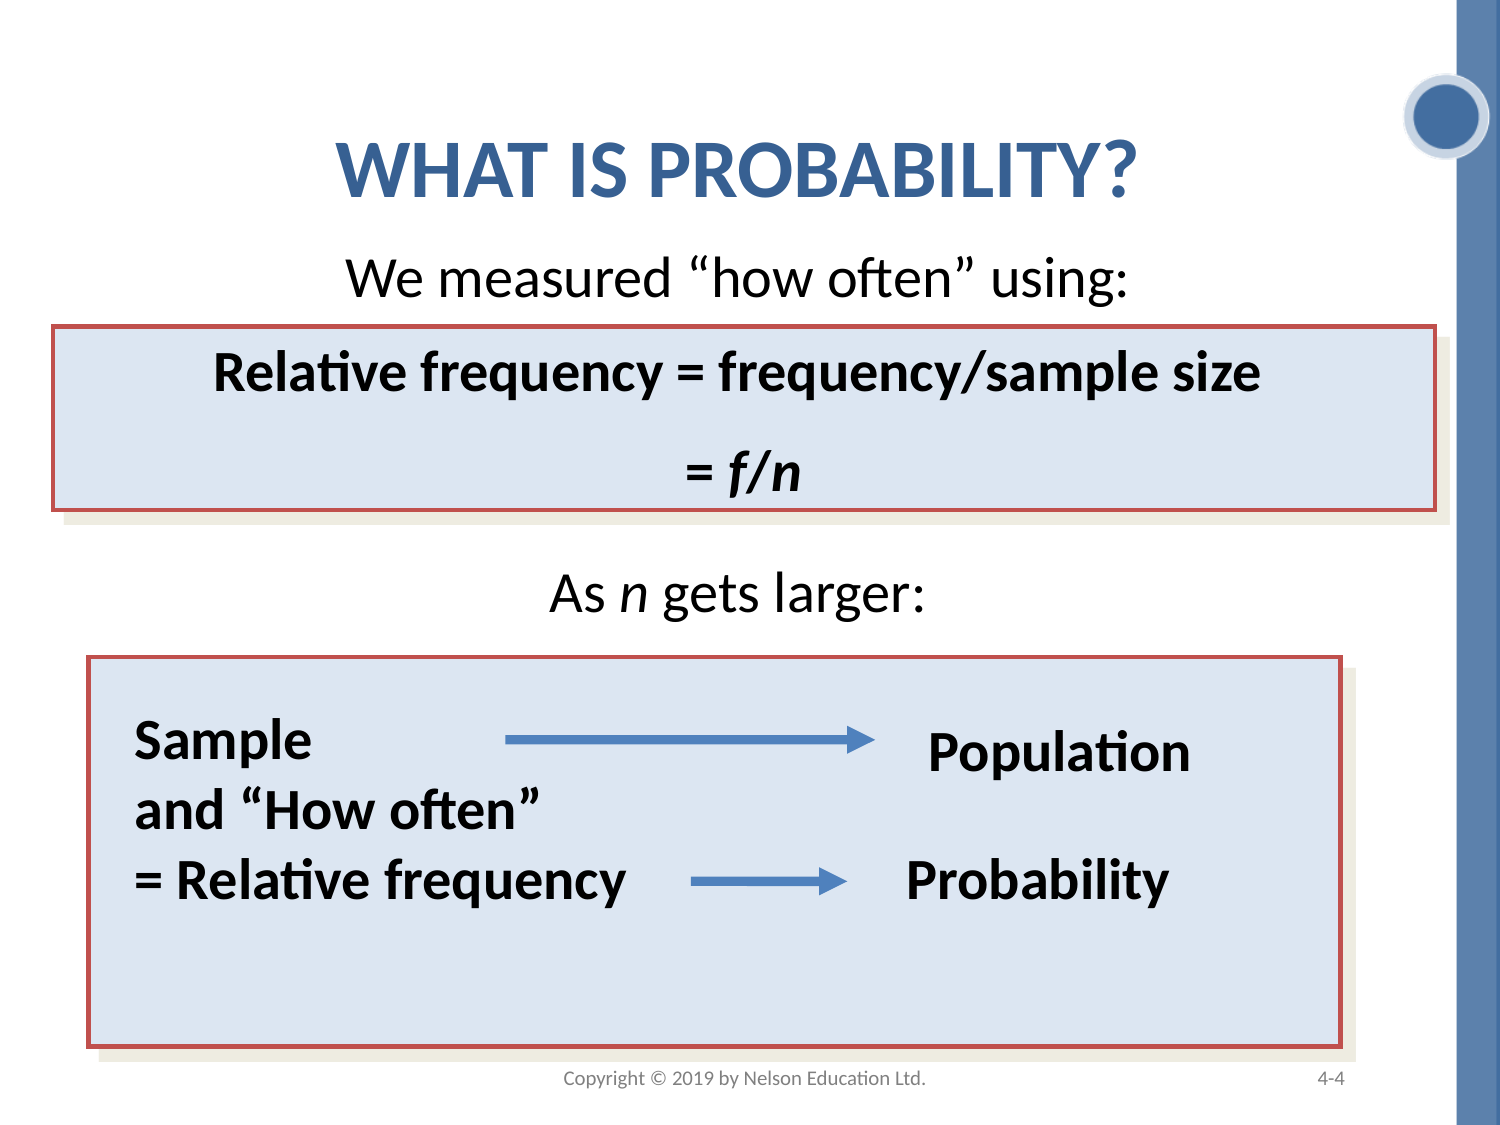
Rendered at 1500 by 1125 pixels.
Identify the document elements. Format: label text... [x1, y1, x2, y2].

list We measured “how often” using: As n gets larger: [53, 231, 1424, 315]
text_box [87, 656, 1342, 1048]
footer Copyright © 2019 by Nelson Education Ltd. [512, 1057, 988, 1107]
slide_number 4-4 [1009, 1046, 1360, 1107]
title What Is Probability? [125, 52, 1351, 222]
text_box Relative frequency = frequency/sample size = f/n [53, 326, 1436, 511]
